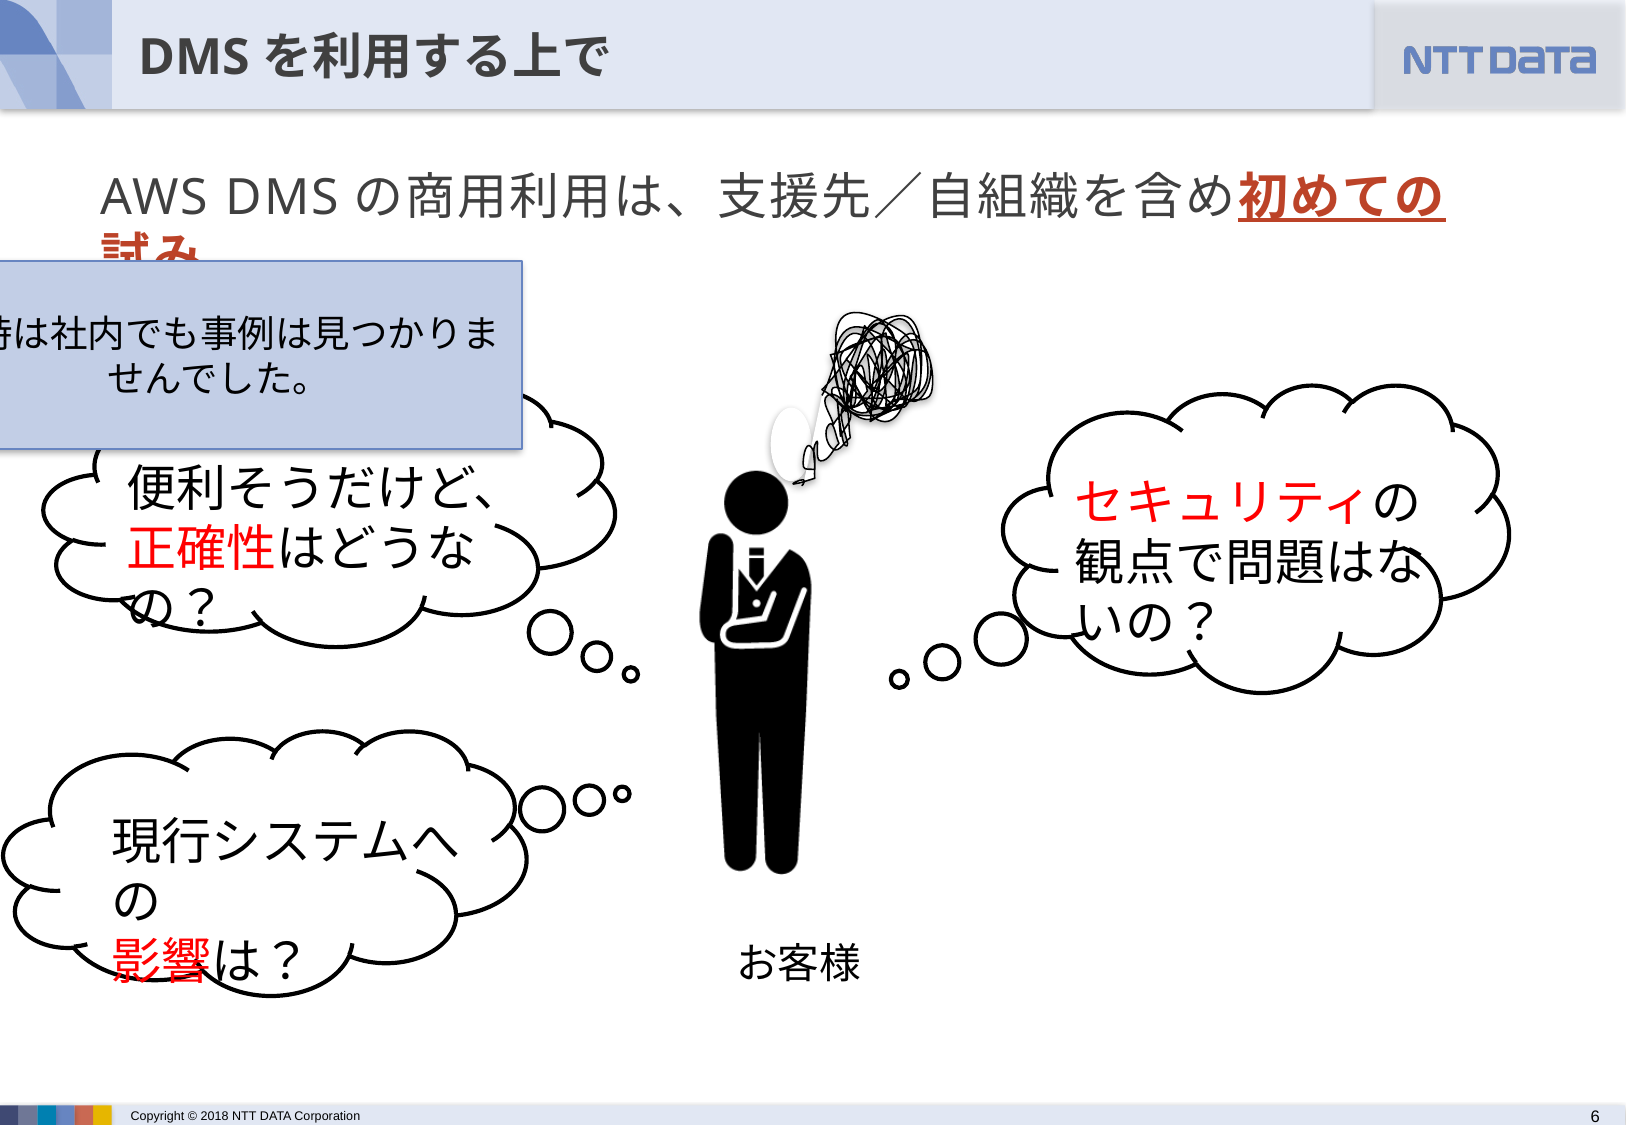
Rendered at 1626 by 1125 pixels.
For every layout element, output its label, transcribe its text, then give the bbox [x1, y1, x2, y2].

text_box 当時は社内でも事例は見つかりませんでした。 [0, 260, 523, 450]
text_box [829, 311, 934, 375]
picture [0, 0, 111, 109]
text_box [3, 730, 527, 996]
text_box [486, 376, 1026, 916]
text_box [1030, 384, 1510, 693]
text_box AWS DMSの商用利用は、支援先／自組織を含め初めての試み [85, 157, 1509, 292]
text_box お客様 [721, 929, 939, 995]
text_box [43, 388, 481, 647]
picture [1404, 46, 1596, 74]
title DMSを利用する上で [111, 0, 1363, 109]
